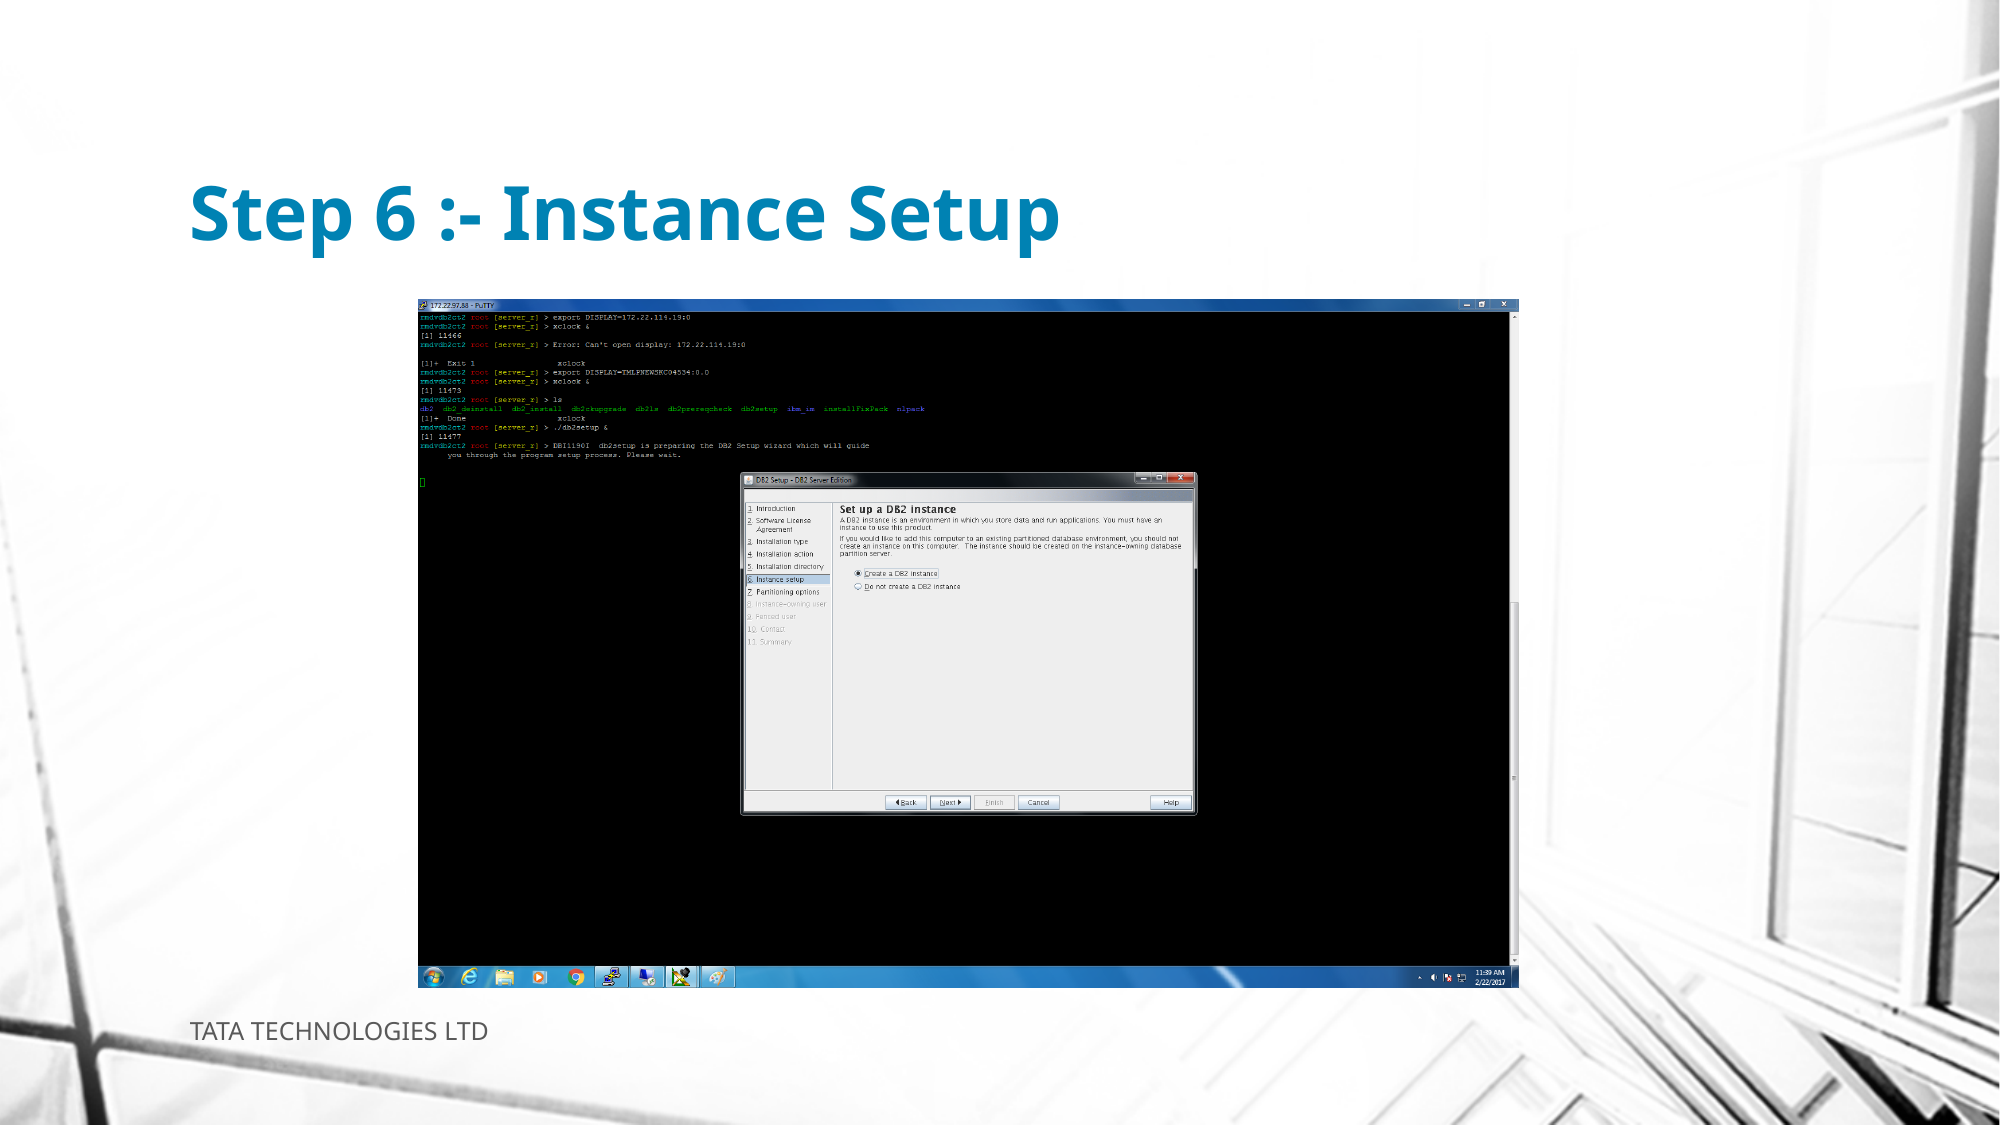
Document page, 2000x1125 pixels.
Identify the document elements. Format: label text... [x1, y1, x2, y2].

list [418, 299, 1519, 988]
title Step 6 :- Instance Setup [174, 87, 1600, 263]
footer TATA TECHNOLOGIES LTD [174, 1009, 1103, 1055]
picture [0, 0, 2000, 1125]
